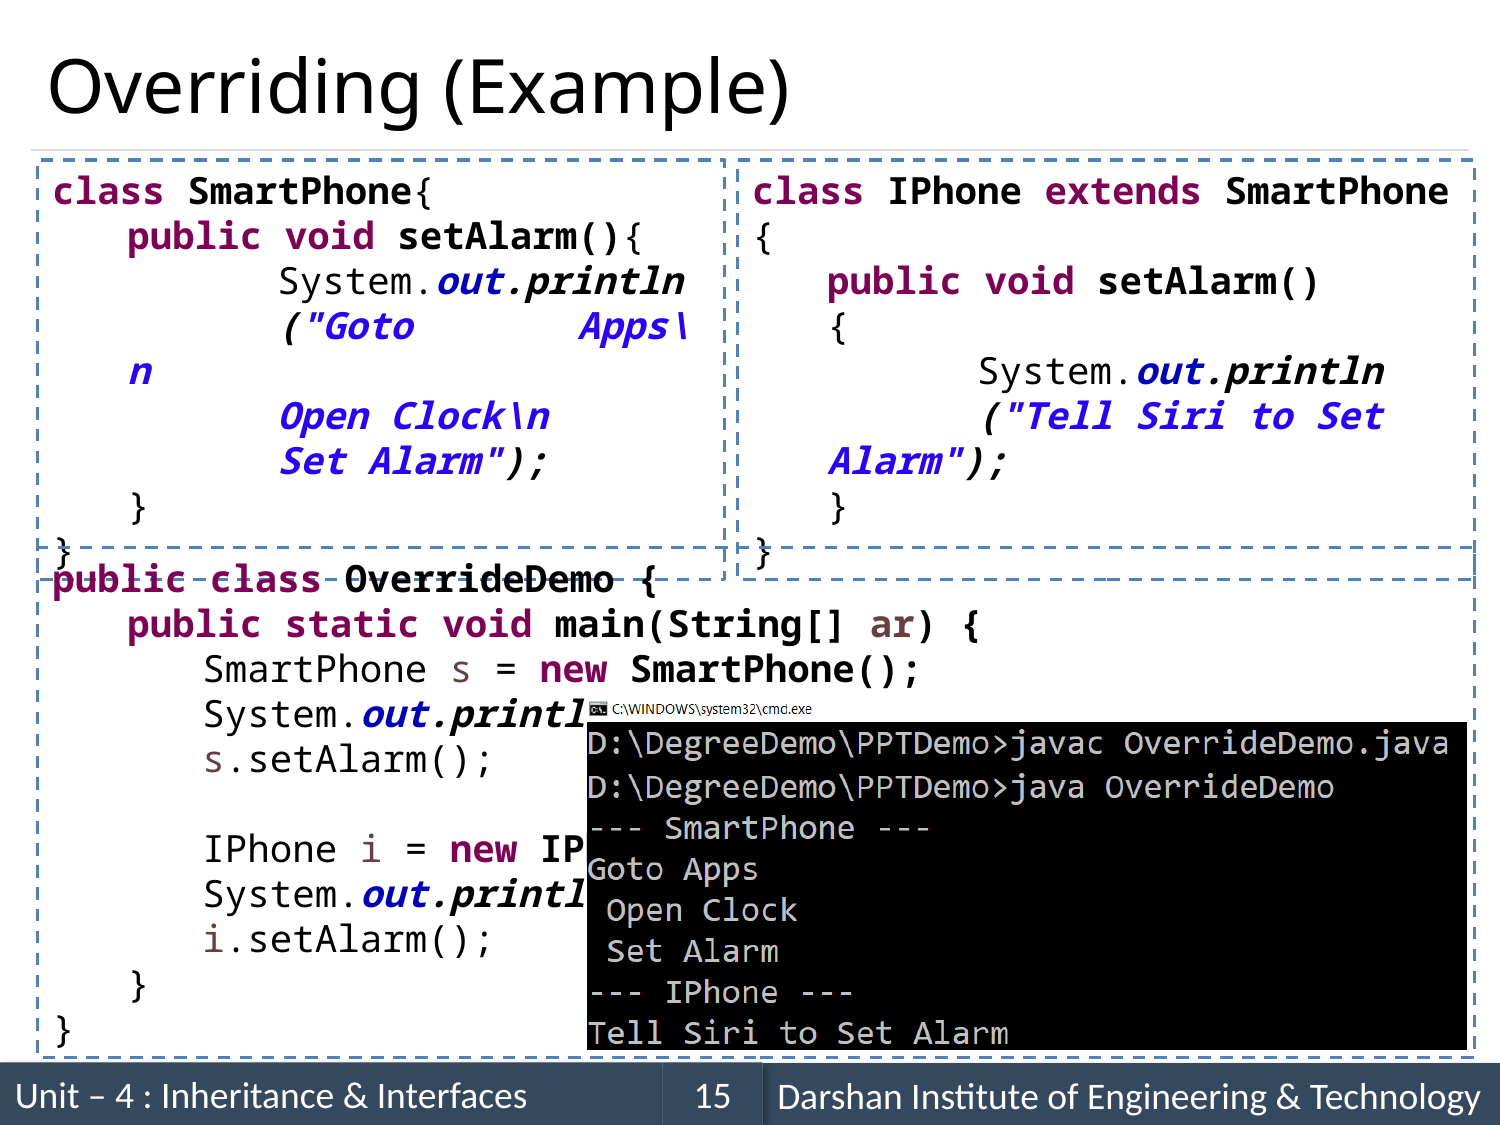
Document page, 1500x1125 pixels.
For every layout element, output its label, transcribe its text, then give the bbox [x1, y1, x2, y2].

text_box class SmartPhone{ public void setAlarm(){ System.out.println ("Goto Apps\n Open Clock\n Set Alarm"); } } [37, 159, 725, 547]
picture [587, 694, 1467, 1051]
text_box public class OverrideDemo { public static void main(String[] ar) { SmartPhone s = new SmartPhone(); System.out.println("--- SmartPhone ---"); s.setAlarm(); IPhone i = new IPhone(); System.out.println("--- IPhone ---"); i.setAlarm(); } } [37, 547, 1475, 1058]
title Overriding (Example) [31, 17, 1469, 150]
text_box class IPhone extends SmartPhone { public void setAlarm() { System.out.println ("Tell Siri to Set Alarm"); } } [737, 159, 1475, 547]
